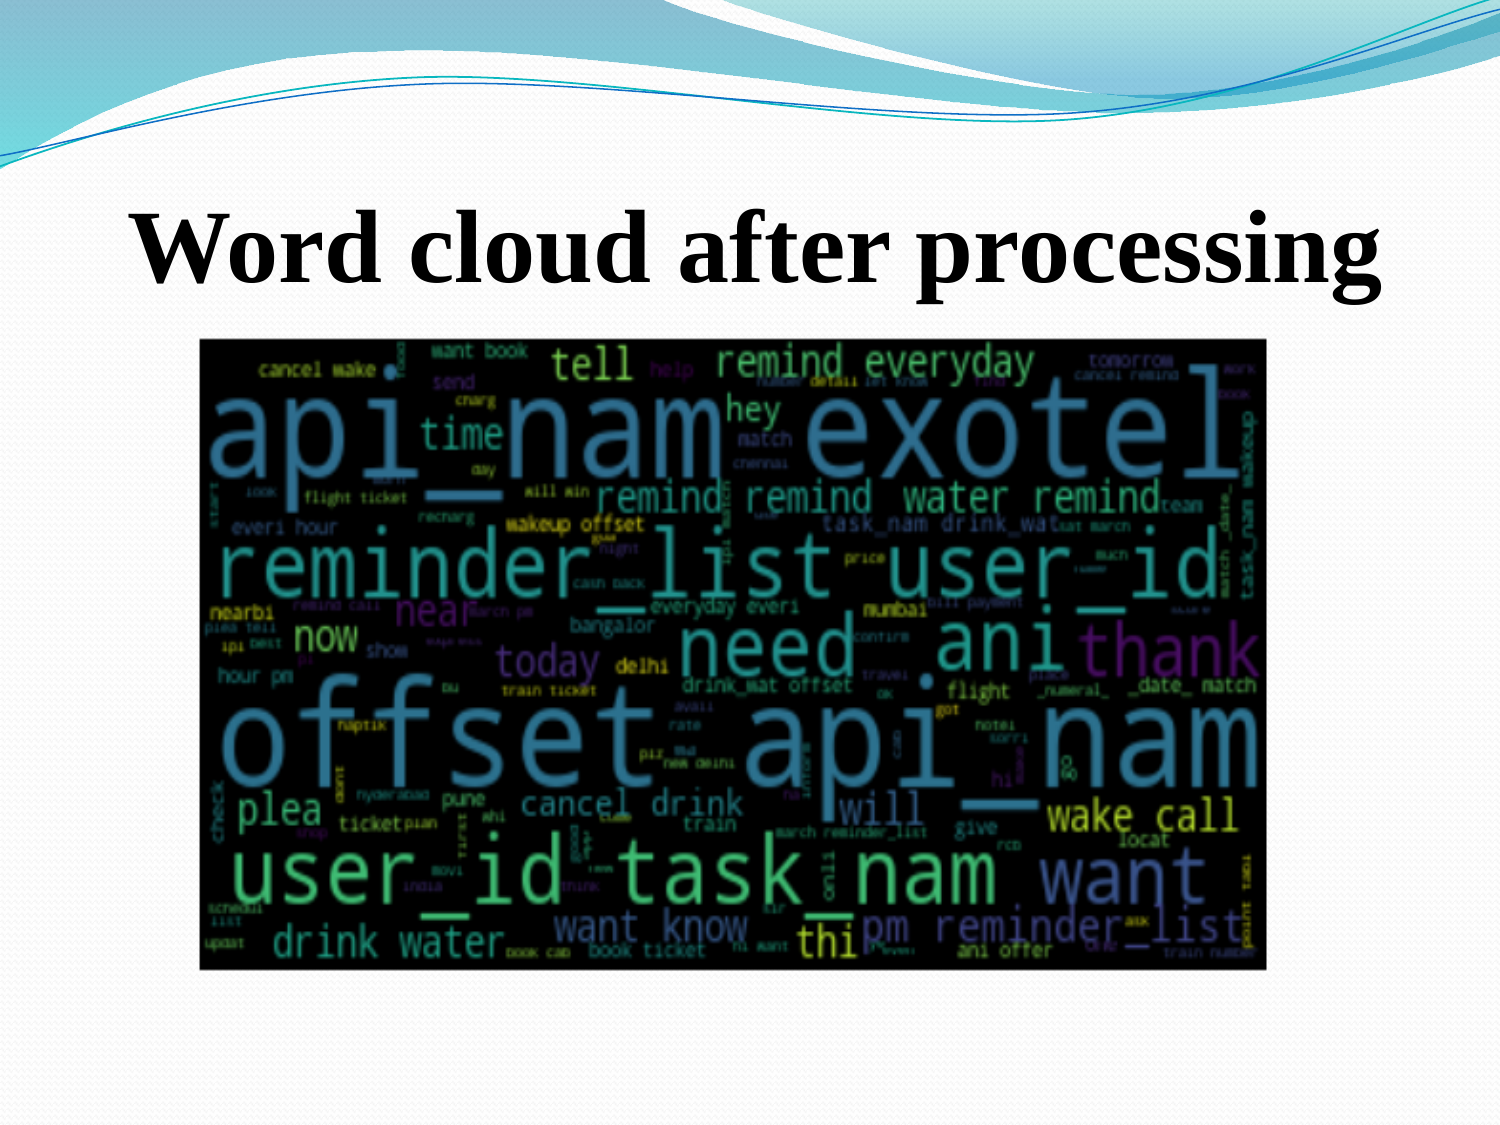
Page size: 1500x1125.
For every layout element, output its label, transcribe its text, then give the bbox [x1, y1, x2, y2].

title Word cloud after processing [75, 115, 1438, 303]
picture [137, 317, 1288, 1026]
